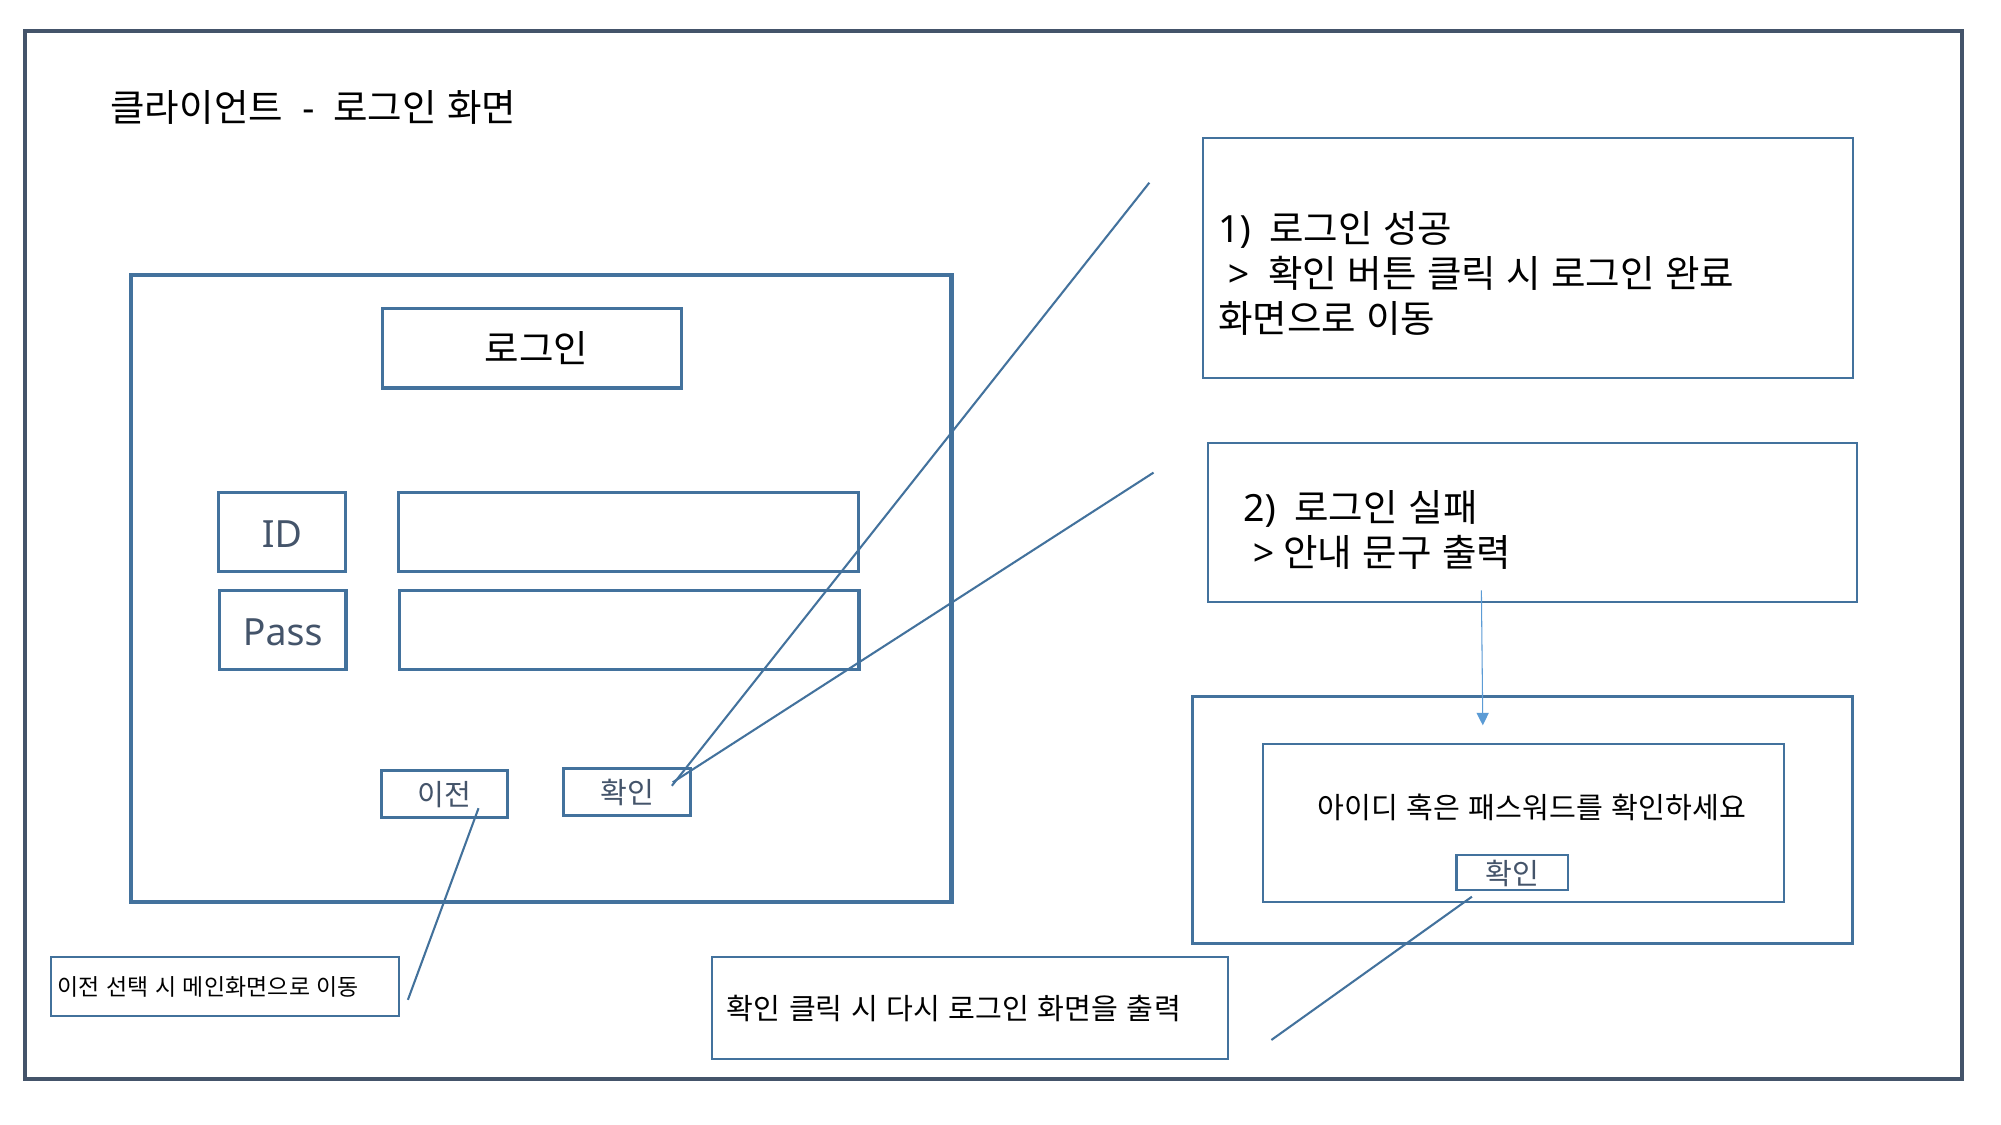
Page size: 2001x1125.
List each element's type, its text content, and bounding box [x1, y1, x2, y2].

text_box 클라이언트 - 로그인 화면 [95, 77, 807, 137]
text_box [24, 30, 1963, 1080]
text_box 이전 [381, 770, 508, 818]
text_box [1202, 137, 1854, 379]
text_box 이전 선택 시 메인화면으로 이동 [399, 964, 426, 1007]
text_box 확인 [563, 768, 691, 816]
text_box [711, 956, 1229, 1060]
text_box [130, 274, 953, 903]
text_box 이전 선택 시 메인화면으로 이동 [42, 964, 51, 1007]
text_box [382, 307, 682, 389]
text_box 확인 [1455, 854, 1569, 891]
text_box [1270, 895, 1473, 1041]
text_box [676, 182, 1151, 778]
text_box Pass [218, 589, 347, 670]
text_box [51, 956, 399, 1016]
text_box ID [218, 492, 346, 573]
text_box [672, 471, 1155, 784]
text_box [398, 589, 825, 670]
text_box [1192, 695, 1854, 945]
text_box 1) 로그인 성공 > 확인 버튼 클릭 시 로그인 완료 화면으로 이동 [1203, 197, 1853, 348]
text_box [1207, 442, 1858, 603]
text_box 2) 로그인 실패 >안내 문구 출력 [1228, 476, 1878, 582]
text_box [1262, 743, 1785, 903]
text_box [398, 492, 859, 573]
text_box [766, 589, 860, 670]
text_box 아이디 혹은 패스워드를 확인하세요 [1302, 781, 1763, 832]
text_box 확인 클릭 시 다시 로그인 화면을 출력 [712, 982, 1251, 1033]
